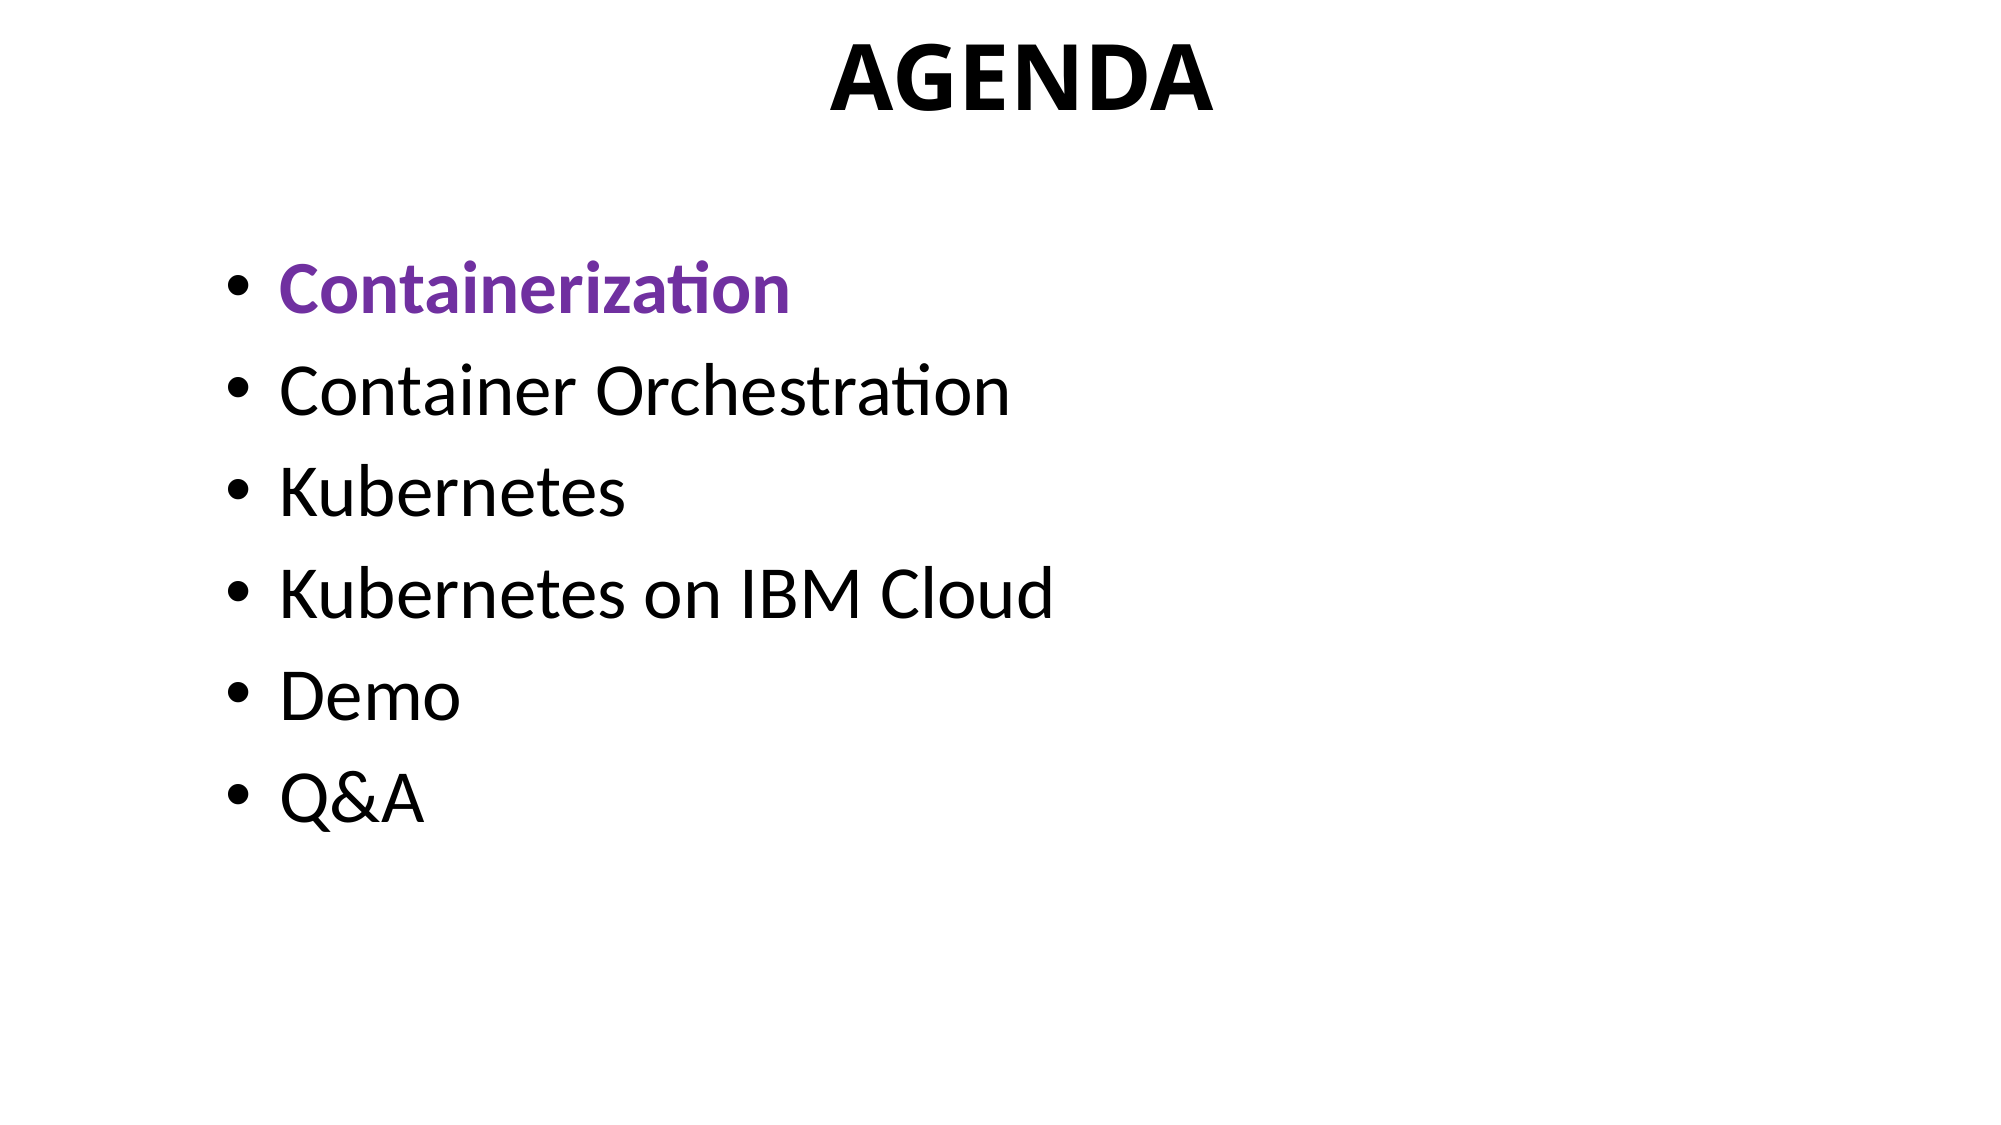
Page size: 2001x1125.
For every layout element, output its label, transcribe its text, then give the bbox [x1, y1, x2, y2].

title AGENDA [210, 0, 1835, 161]
list Containerization Container Orchestration Kubernetes Kubernetes on IBM Cloud Demo Q&A [210, 241, 1835, 887]
